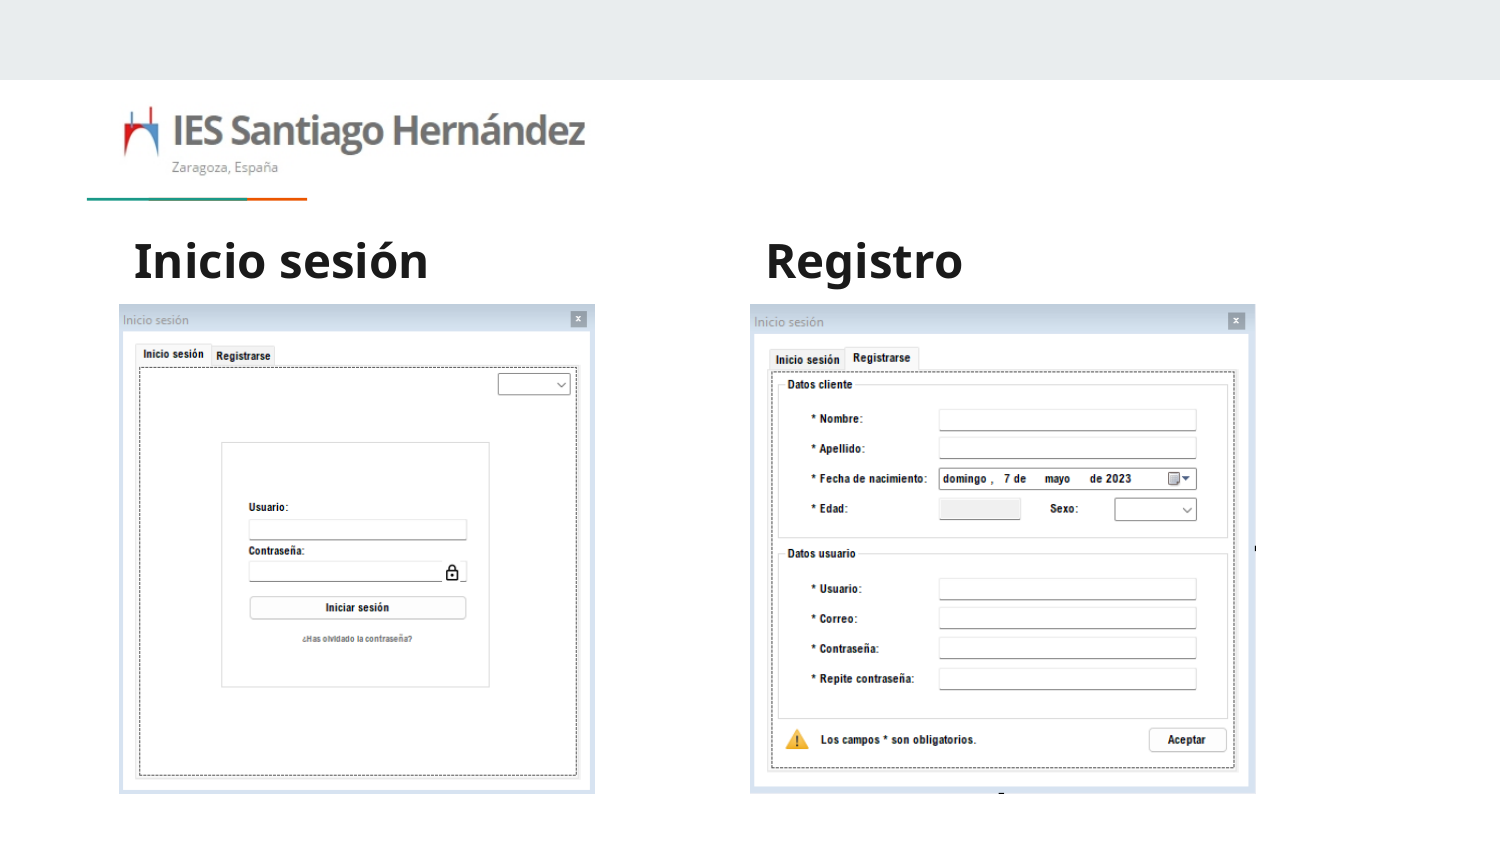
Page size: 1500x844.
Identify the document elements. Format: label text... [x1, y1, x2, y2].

picture [119, 102, 602, 180]
picture [749, 303, 1256, 794]
picture [119, 303, 595, 794]
title Registro [750, 216, 1381, 305]
title Inicio sesión [119, 216, 750, 305]
